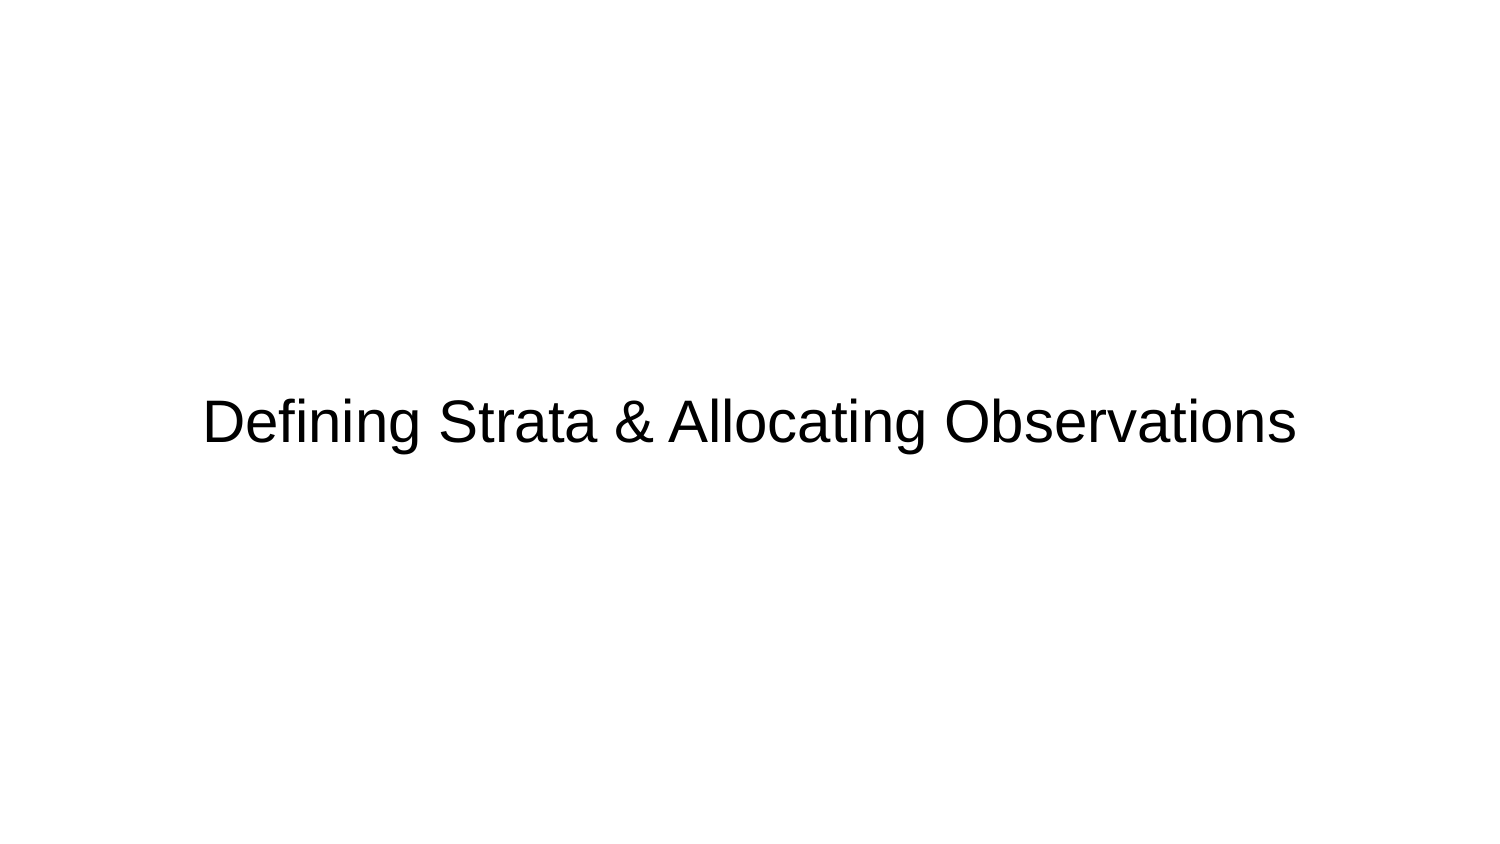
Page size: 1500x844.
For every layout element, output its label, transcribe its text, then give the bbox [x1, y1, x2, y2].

title Defining Strata & Allocating Observations [51, 352, 1449, 491]
